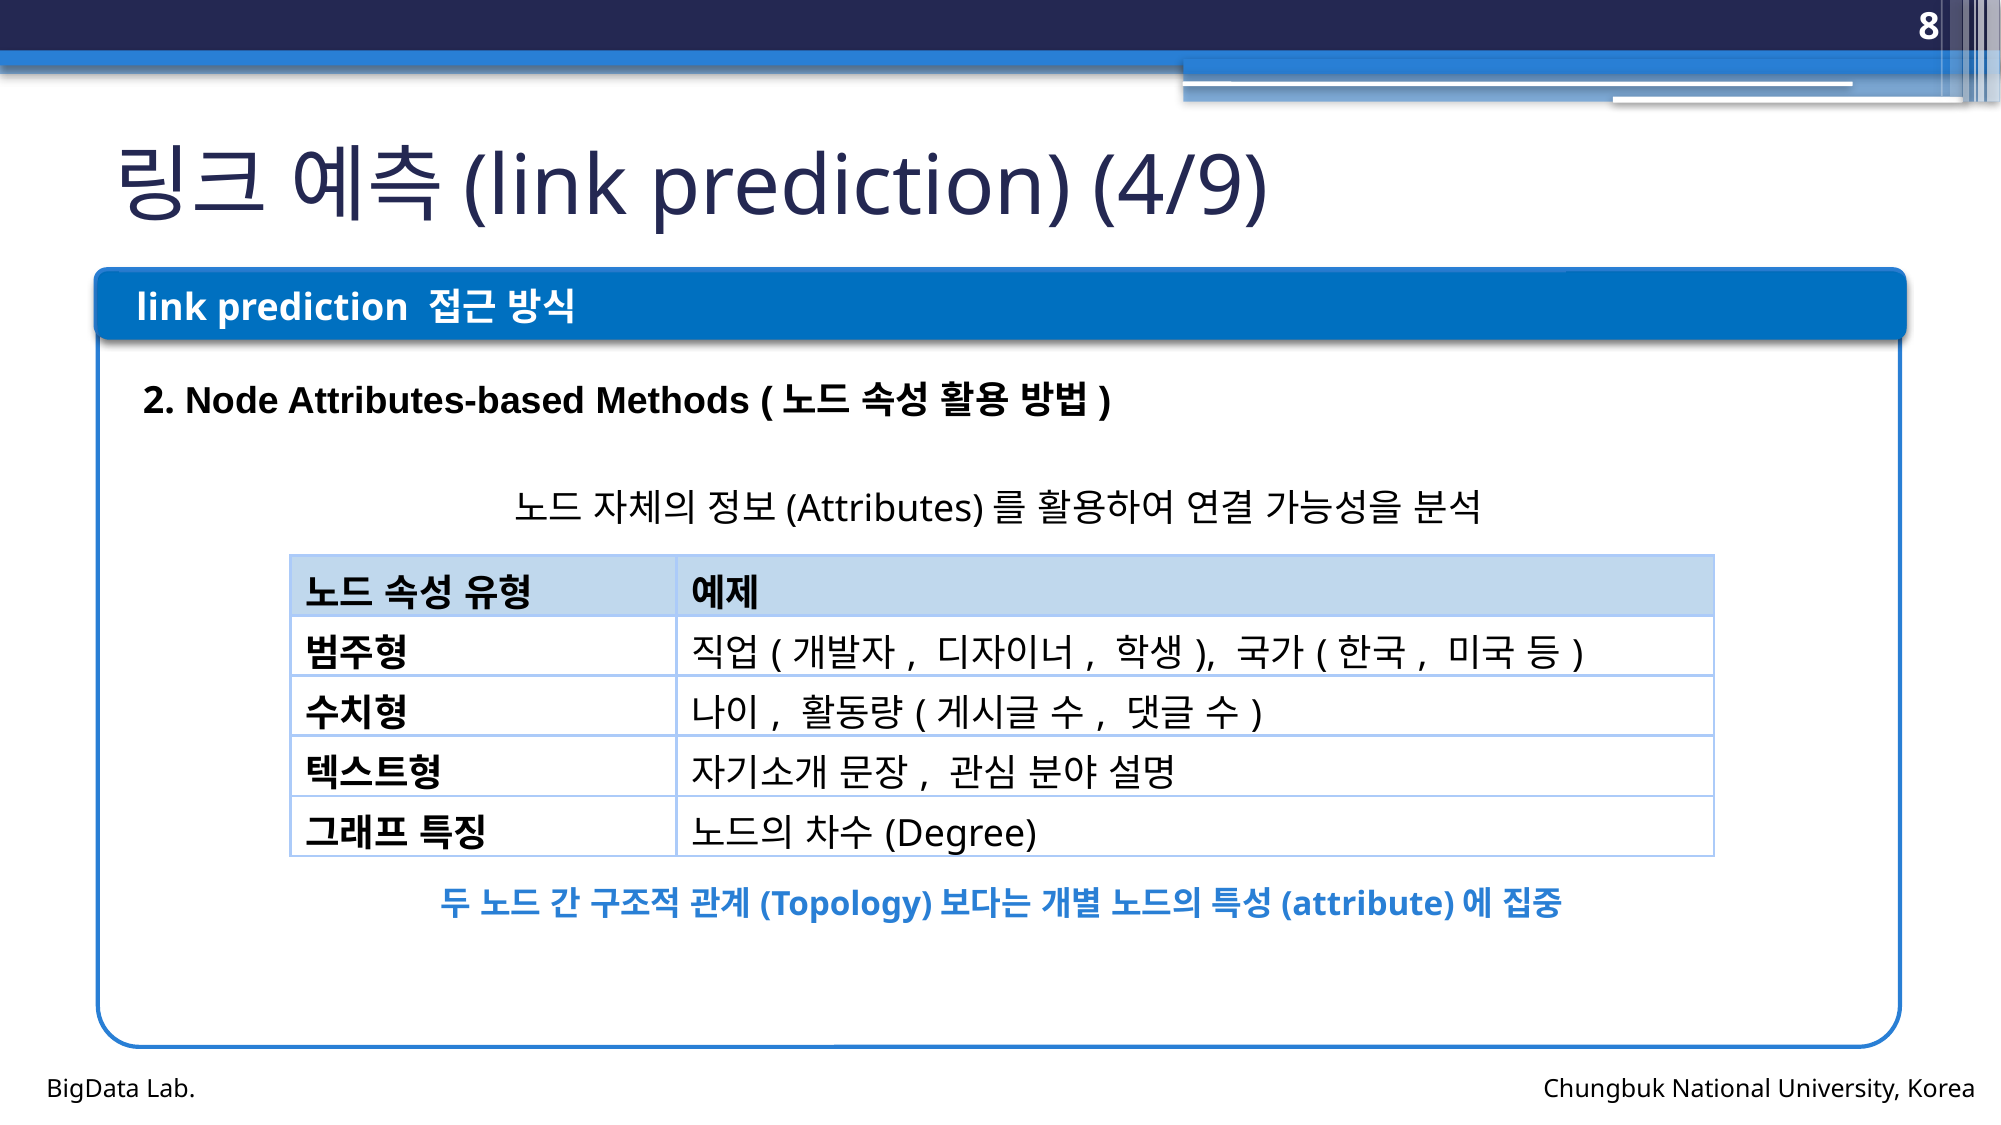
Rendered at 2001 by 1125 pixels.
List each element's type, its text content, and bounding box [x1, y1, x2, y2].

title 링크 예측(link prediction) (4/9) [99, 93, 1900, 267]
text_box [95, 347, 1905, 1048]
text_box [97, 272, 1907, 340]
slide_number 8 [1788, 0, 1955, 61]
